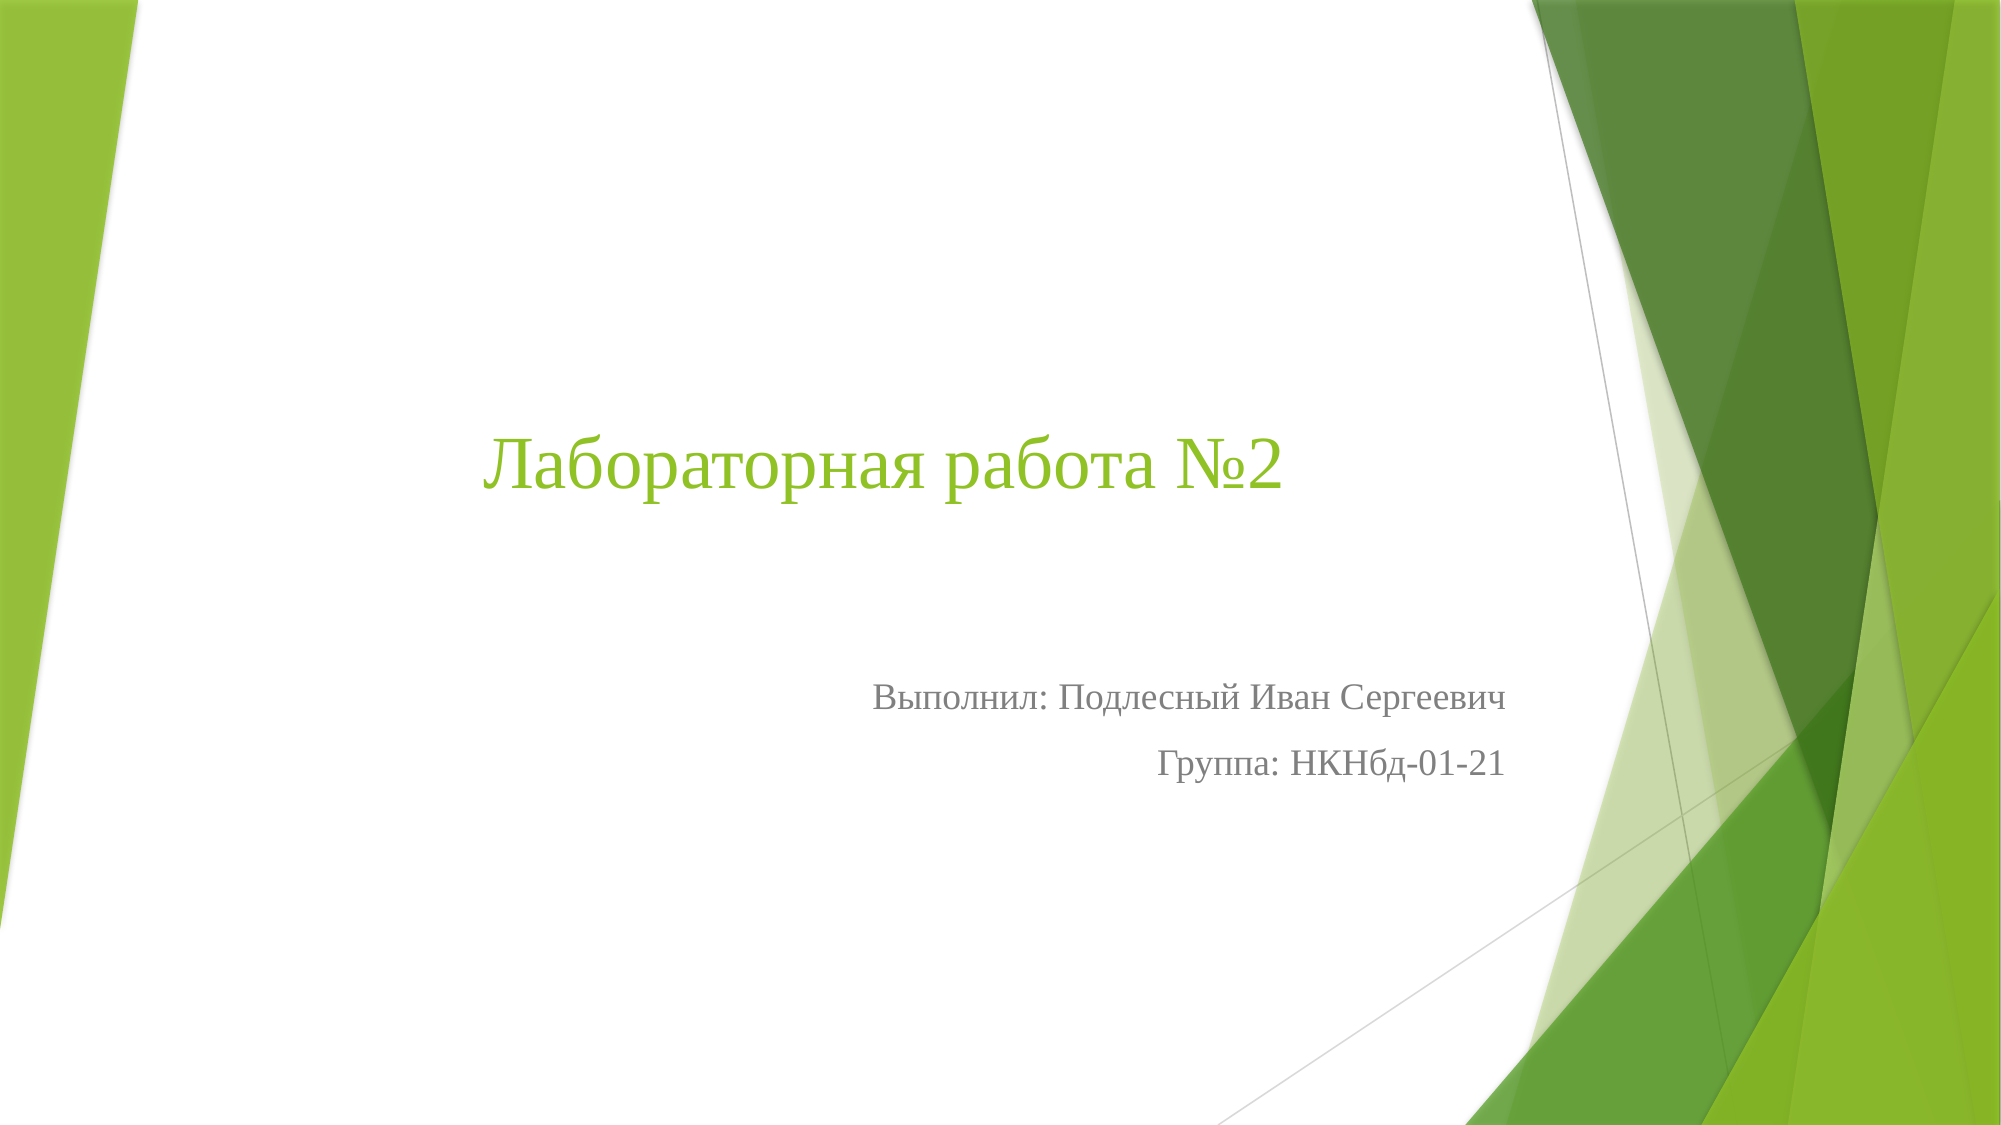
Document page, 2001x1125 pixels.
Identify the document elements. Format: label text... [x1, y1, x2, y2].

title Лабораторная работа №2 [247, 240, 1522, 511]
subtitle Выполнил: Подлесный Иван Сергеевич Группа: НКНбд-01-21 [247, 664, 1522, 845]
